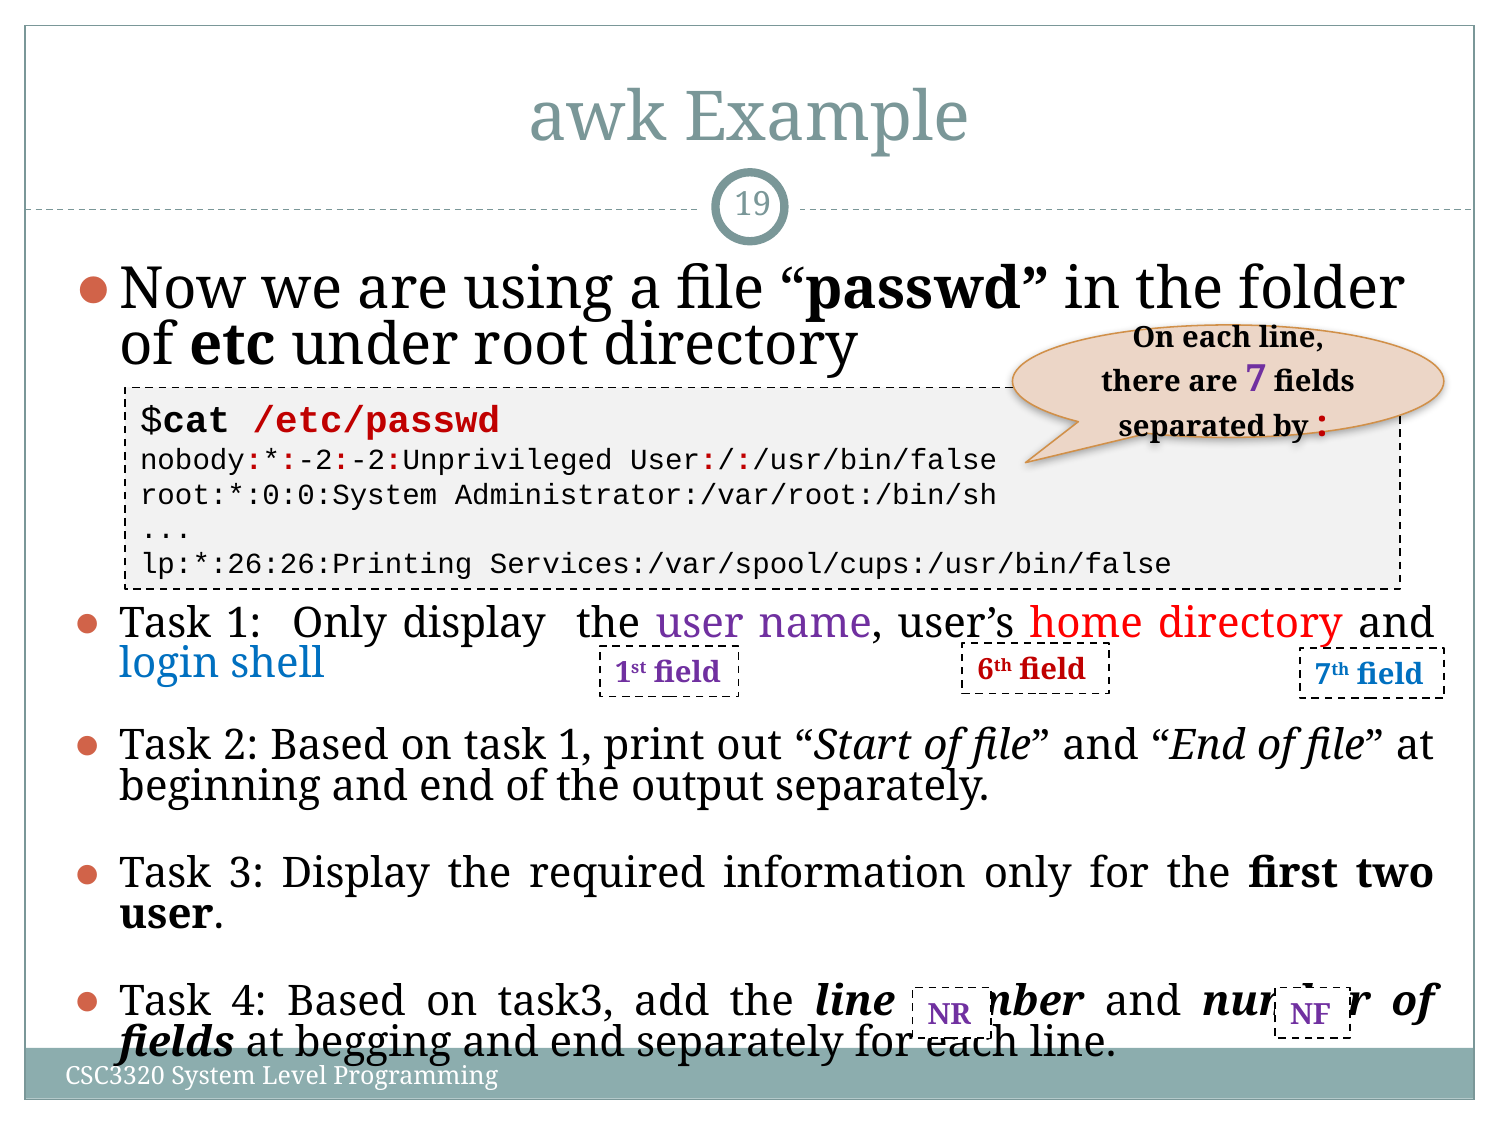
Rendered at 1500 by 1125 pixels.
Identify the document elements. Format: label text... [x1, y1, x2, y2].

title awk Example [49, 37, 1450, 162]
text_box On each line, there are 7 fields separated by : [1012, 324, 1444, 463]
footer CSC3320 System Level Programming [50, 1051, 638, 1112]
text_box 7th field [1299, 647, 1444, 699]
text_box 1st field [599, 646, 739, 697]
text_box NF [1275, 987, 1350, 1038]
slide_number ‹#› [715, 168, 791, 241]
text_box $cat /etc/passwd nobody:*:-2:-2:Unprivileged User:/:/usr/bin/false root:*:0:0:System Administrator:/var/root:/bin/sh ... lp:*:26:26:Printing Services:/var/spool/cups:/usr/bin/false [124, 387, 1400, 590]
text_box NR [912, 987, 991, 1038]
text_box 6th field [962, 643, 1110, 694]
list Now we are using a file “passwd” in the folder of etc under root directory Task 1: Only display the user name, user’s home directory and login shell Task 2: Based on task 1, print out “Start of file” and “End of file” at beginning and end of the output separately. Task 3: Display the required information only for the first two user. Task 4: Based on task3, add the line number and number of fields at begging and end separately for each line. [54, 256, 1450, 1082]
